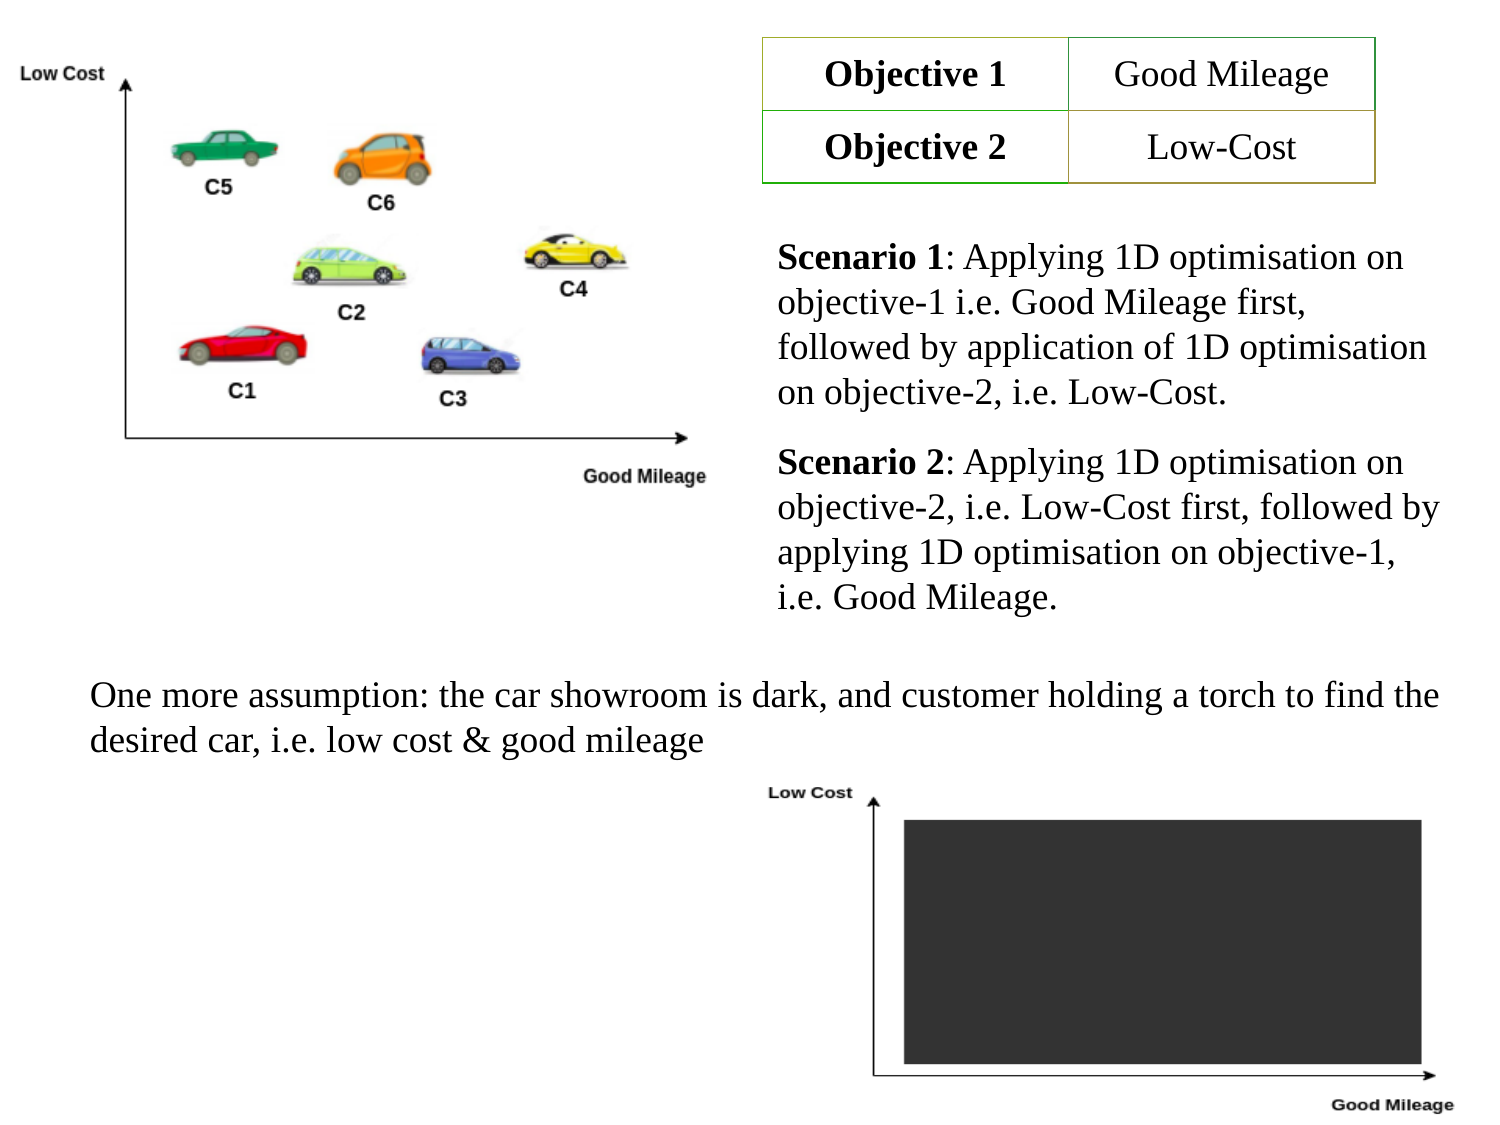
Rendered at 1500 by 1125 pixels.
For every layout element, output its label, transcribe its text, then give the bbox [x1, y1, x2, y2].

table_cell Low-Cost [1069, 111, 1374, 182]
table_header Good Mileage [1069, 38, 1374, 110]
picture [0, 0, 752, 502]
text_box One more assumption: the car showroom is dark, and customer holding a torch to find the desired car, i.e. low cost & good mileage [75, 662, 1463, 768]
text_box Scenario 1: Applying 1D optimisation on objective-1 i.e. Good Mileage first, followed by application of 1D optimisation on objective-2, i.e. Low-Cost. Scenario 2: Applying 1D optimisation on objective-2, i.e. Low-Cost first, followed by applying 1D optimisation on objective-1, i.e. Good Mileage. [762, 224, 1463, 625]
picture [748, 735, 1500, 1125]
table_cell Objective 2 [763, 111, 1068, 182]
table_header Objective 1 [763, 38, 1068, 110]
